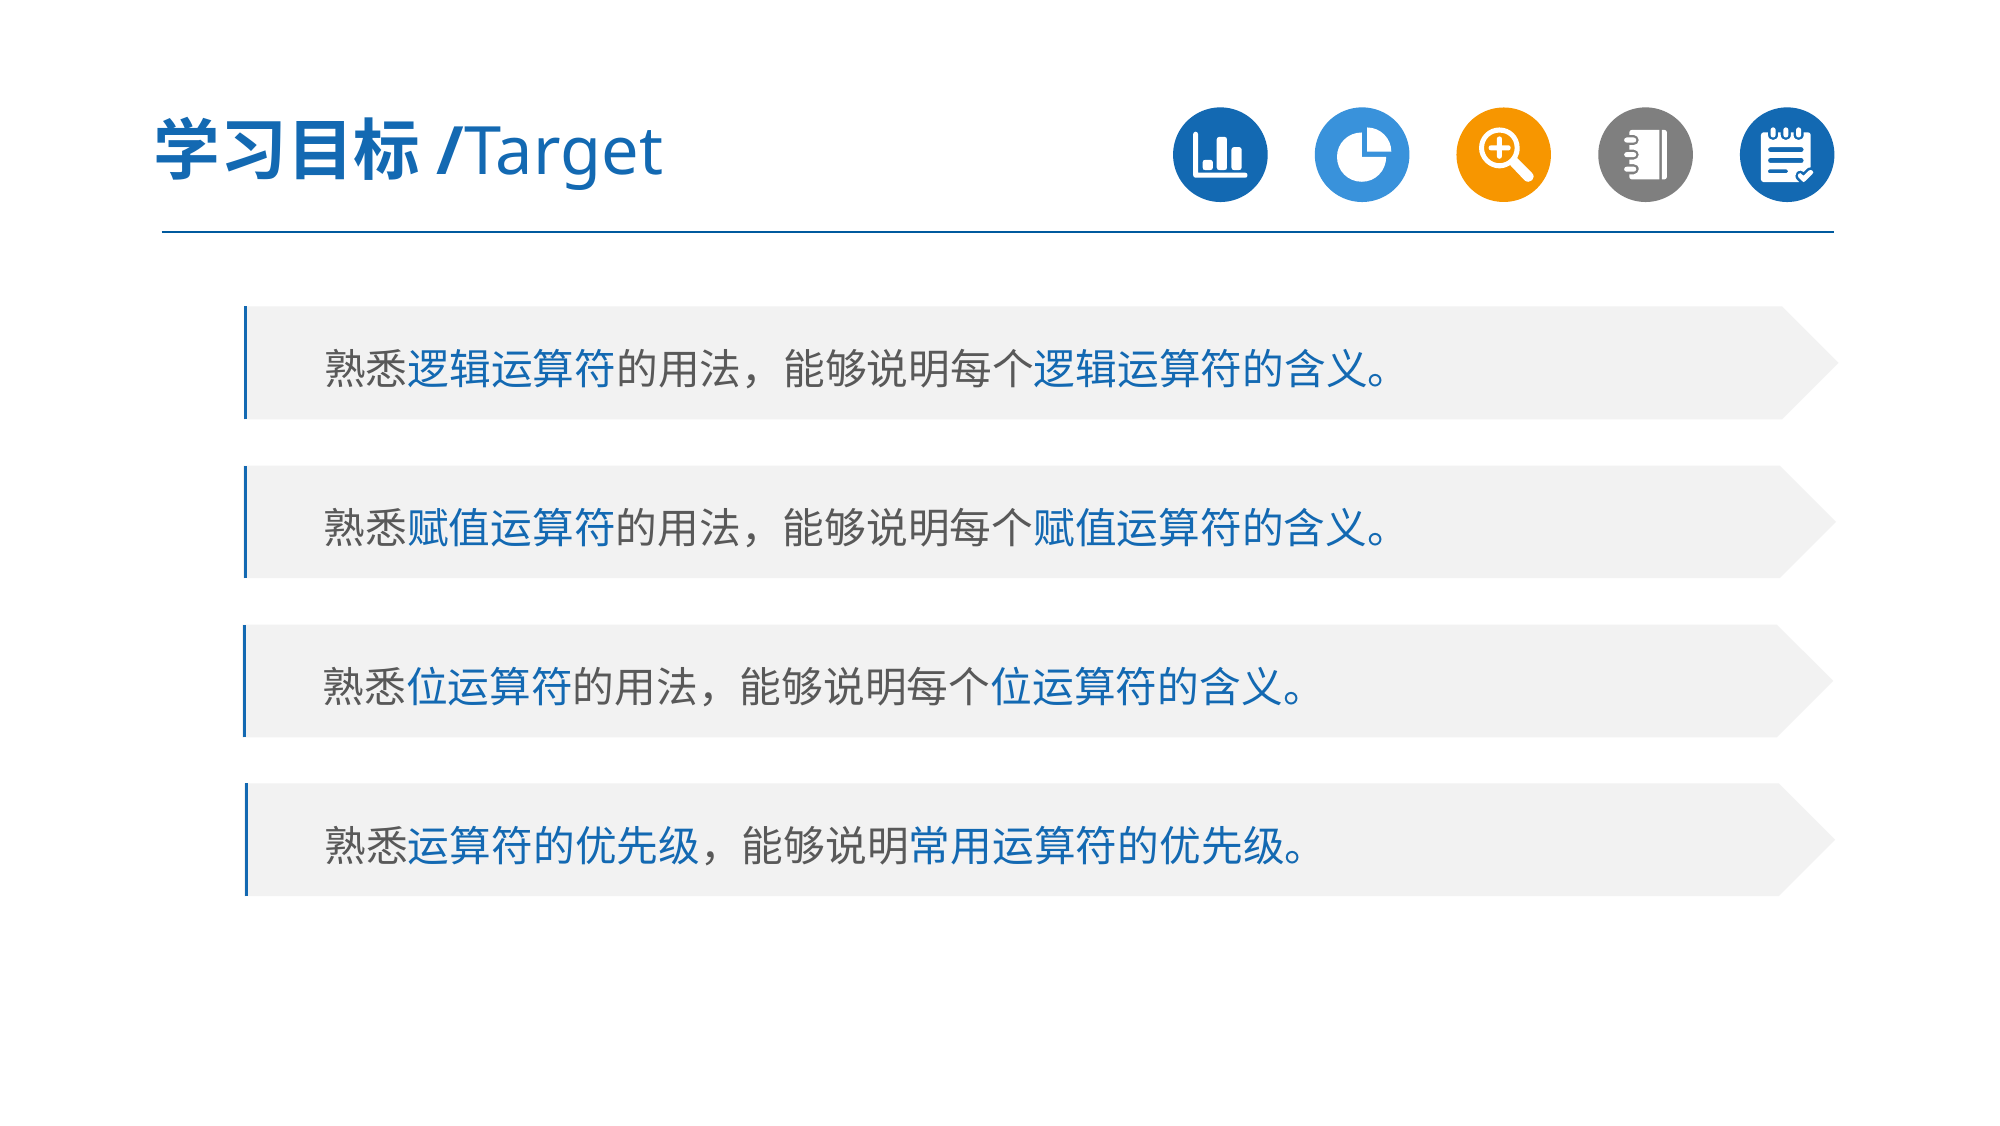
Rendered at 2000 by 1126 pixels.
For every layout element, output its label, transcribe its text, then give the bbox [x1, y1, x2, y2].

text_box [243, 783, 1836, 897]
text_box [243, 306, 1839, 420]
text_box 学习目标/Target [133, 93, 918, 203]
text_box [241, 624, 1834, 738]
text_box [242, 465, 1837, 579]
